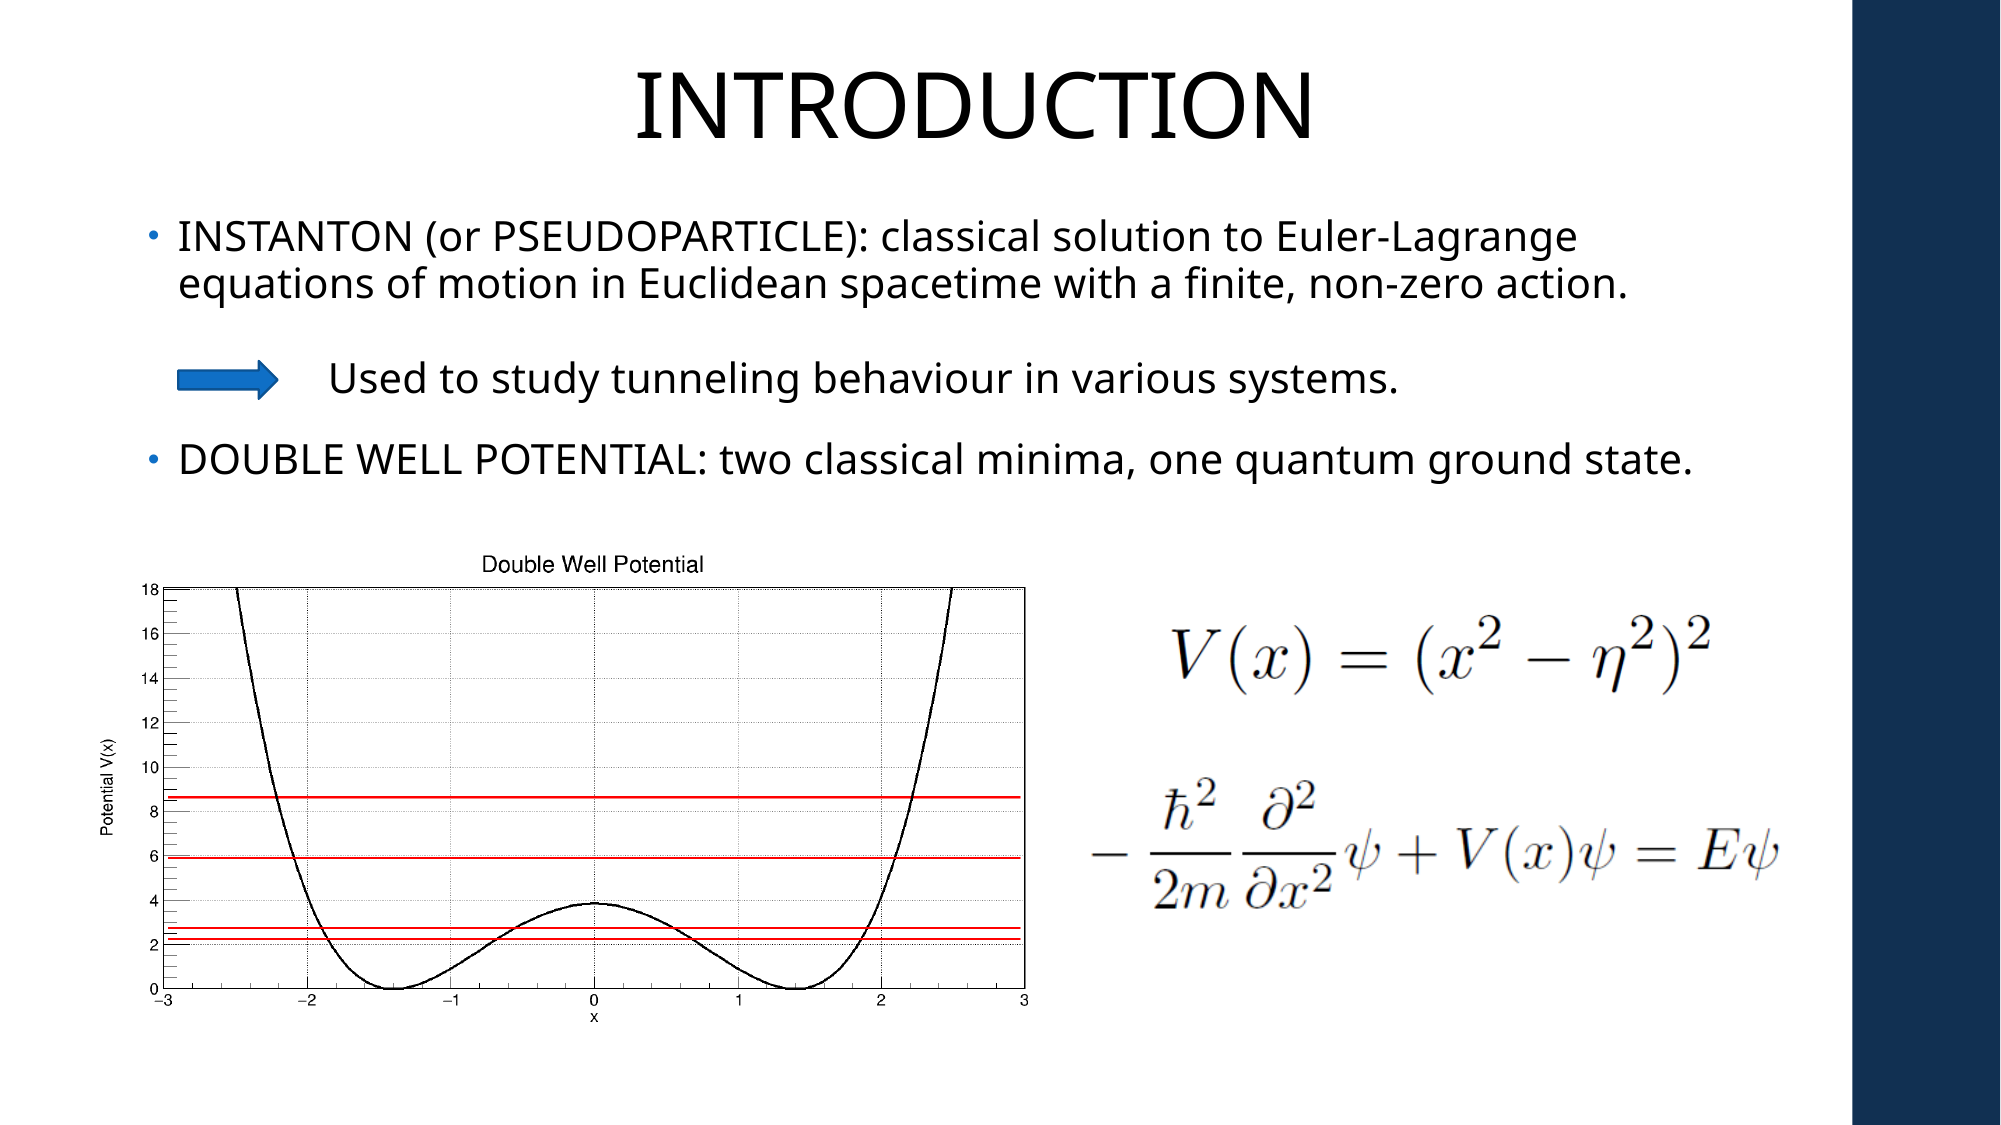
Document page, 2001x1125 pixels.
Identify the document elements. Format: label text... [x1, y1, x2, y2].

text_box [177, 359, 279, 400]
title INTRODUCTION [182, 25, 1772, 166]
list INSTANTON (or PSEUDOPARTICLE): classical solution to Euler-Lagrange equations of motion in Euclidean spacetime with a finite, non-zero action. Used to study tunneling behaviour in various systems. DOUBLE WELL POTENTIAL: two classical minima, one quantum ground state. [132, 205, 1772, 768]
picture [56, 537, 1792, 1040]
